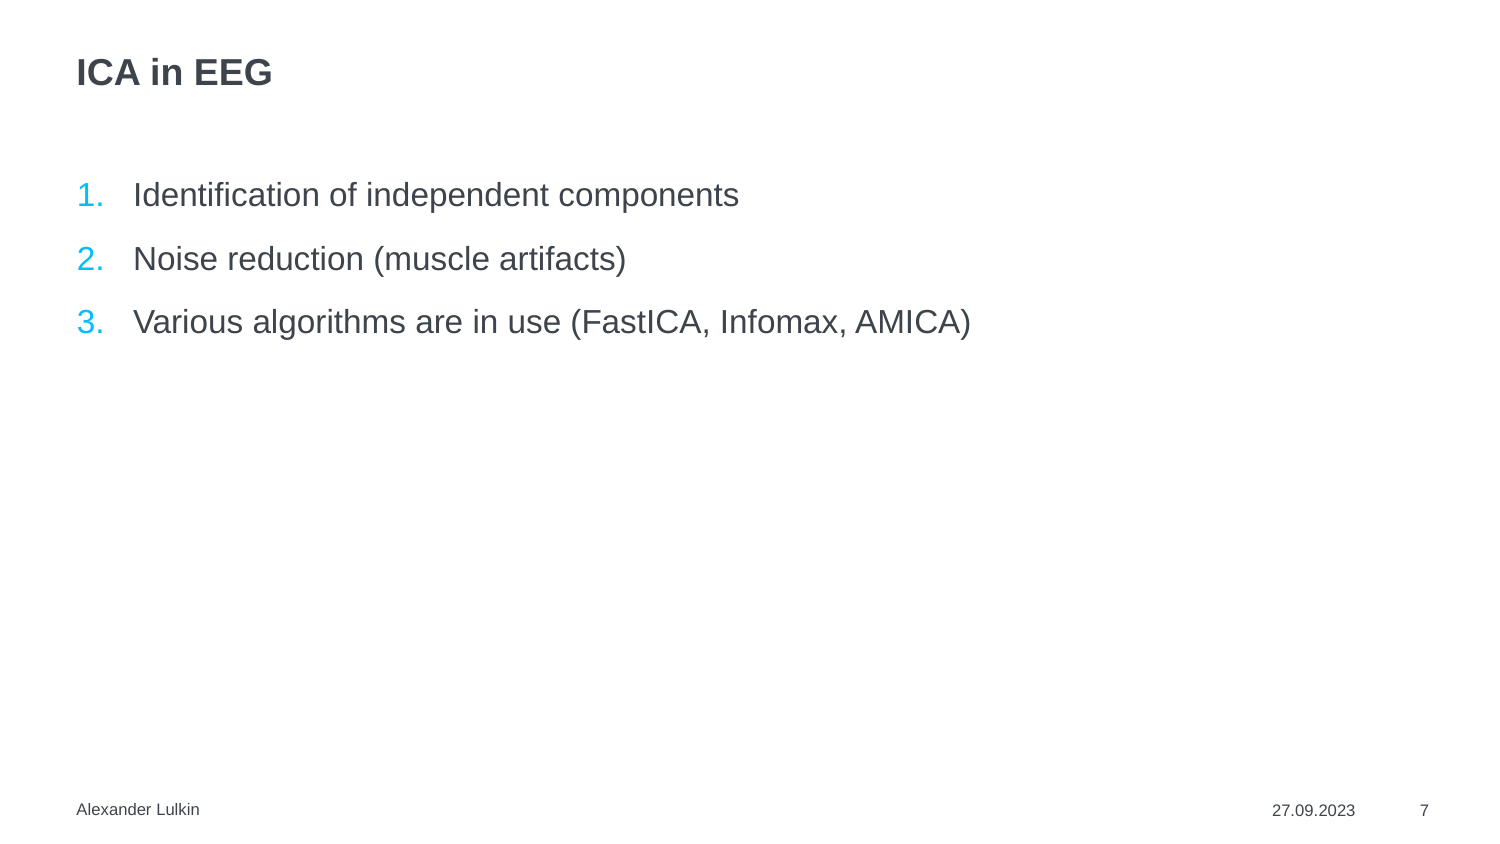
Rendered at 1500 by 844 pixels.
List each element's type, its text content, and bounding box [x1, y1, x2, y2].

footer Alexander Lulkin [76, 798, 1072, 819]
slide_number 7 [1392, 799, 1430, 821]
title ICA in EEG [76, 53, 1430, 95]
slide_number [1272, 799, 1360, 821]
list Identification of independent components Noise reduction (muscle artifacts) Various algorithms are in use (FastICA, Infomax, AMICA) [76, 165, 1430, 774]
